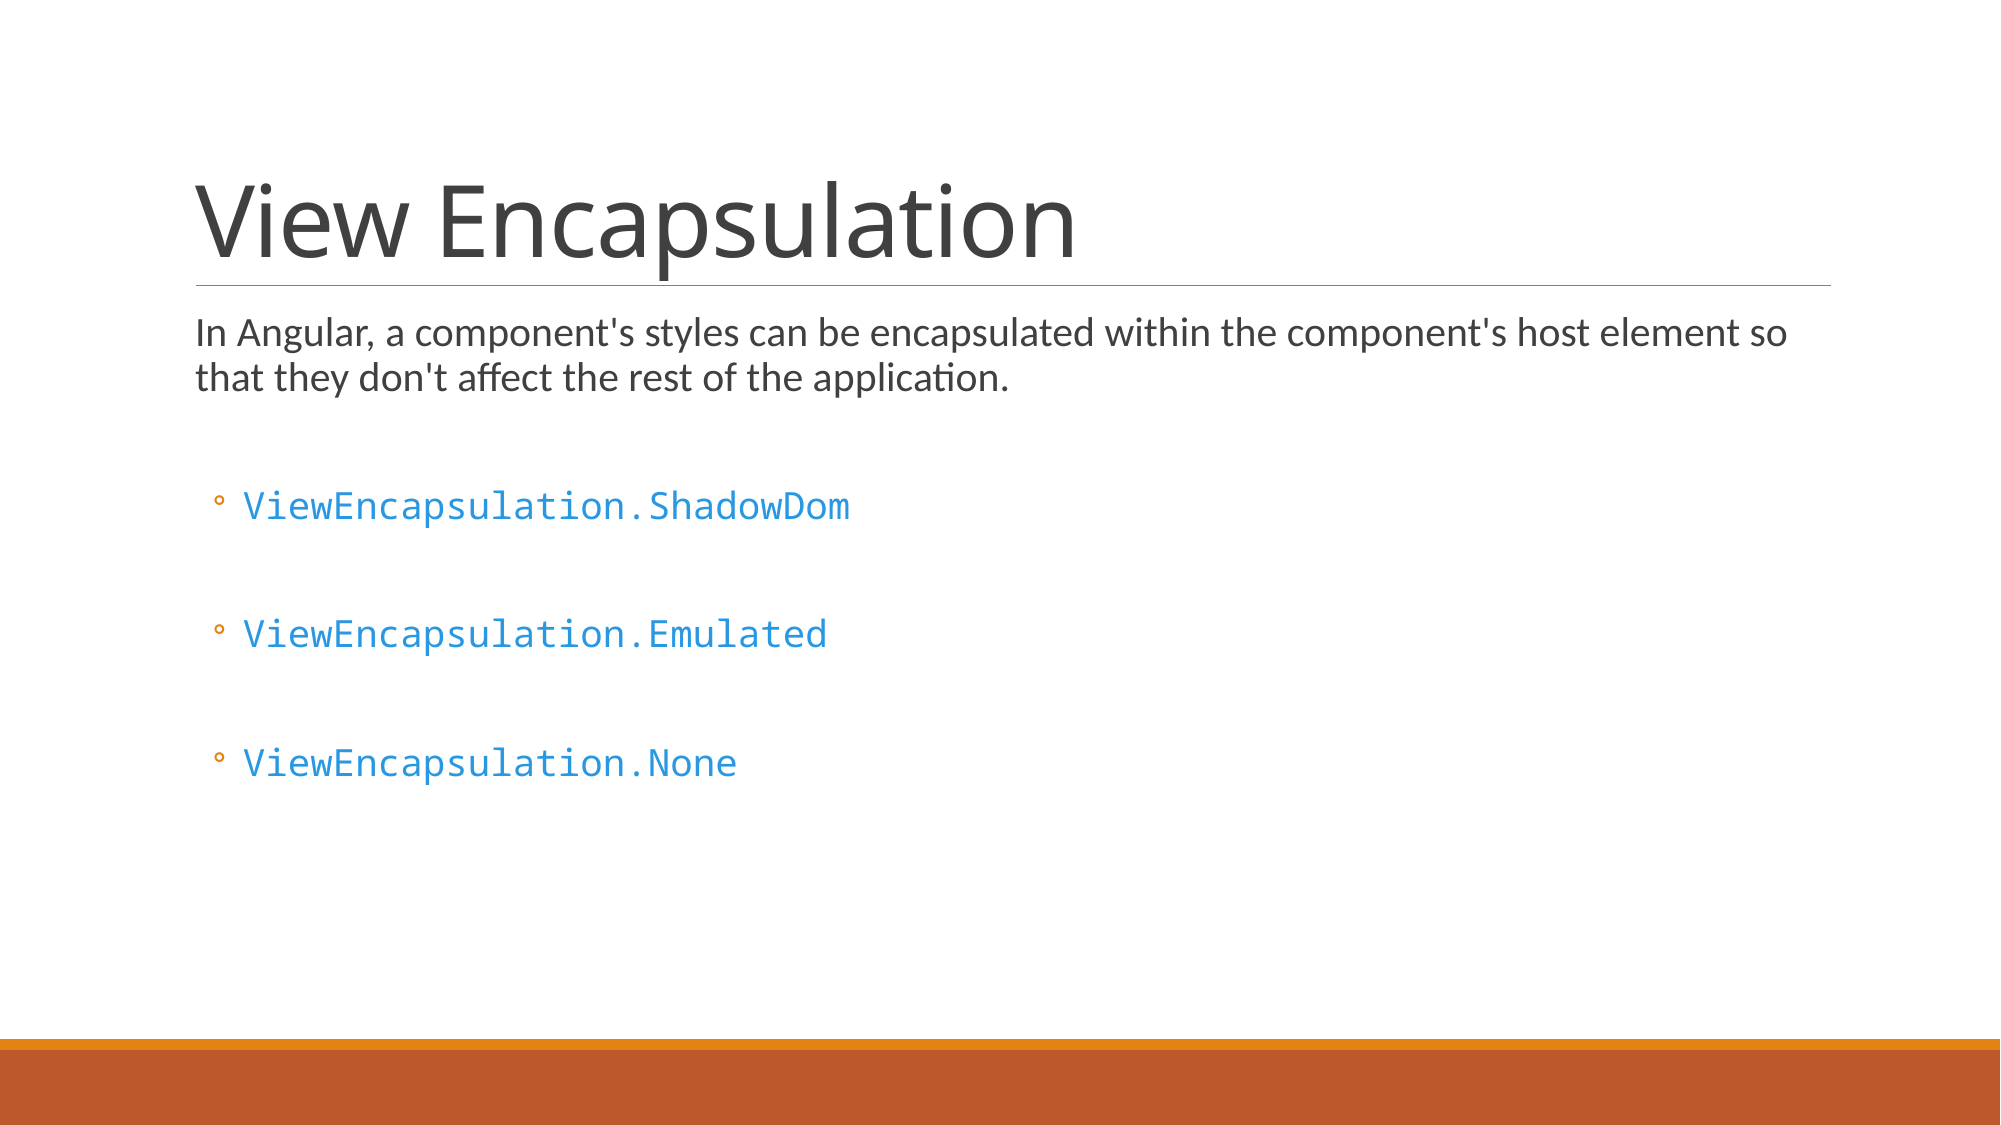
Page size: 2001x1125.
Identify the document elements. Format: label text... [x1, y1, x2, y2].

title View Encapsulation [180, 47, 1830, 285]
list In Angular, a component's styles can be encapsulated within the component's host element so that they don't affect the rest of the application. ViewEncapsulation.ShadowDom ViewEncapsulation.Emulated ViewEncapsulation.None [180, 302, 1830, 963]
